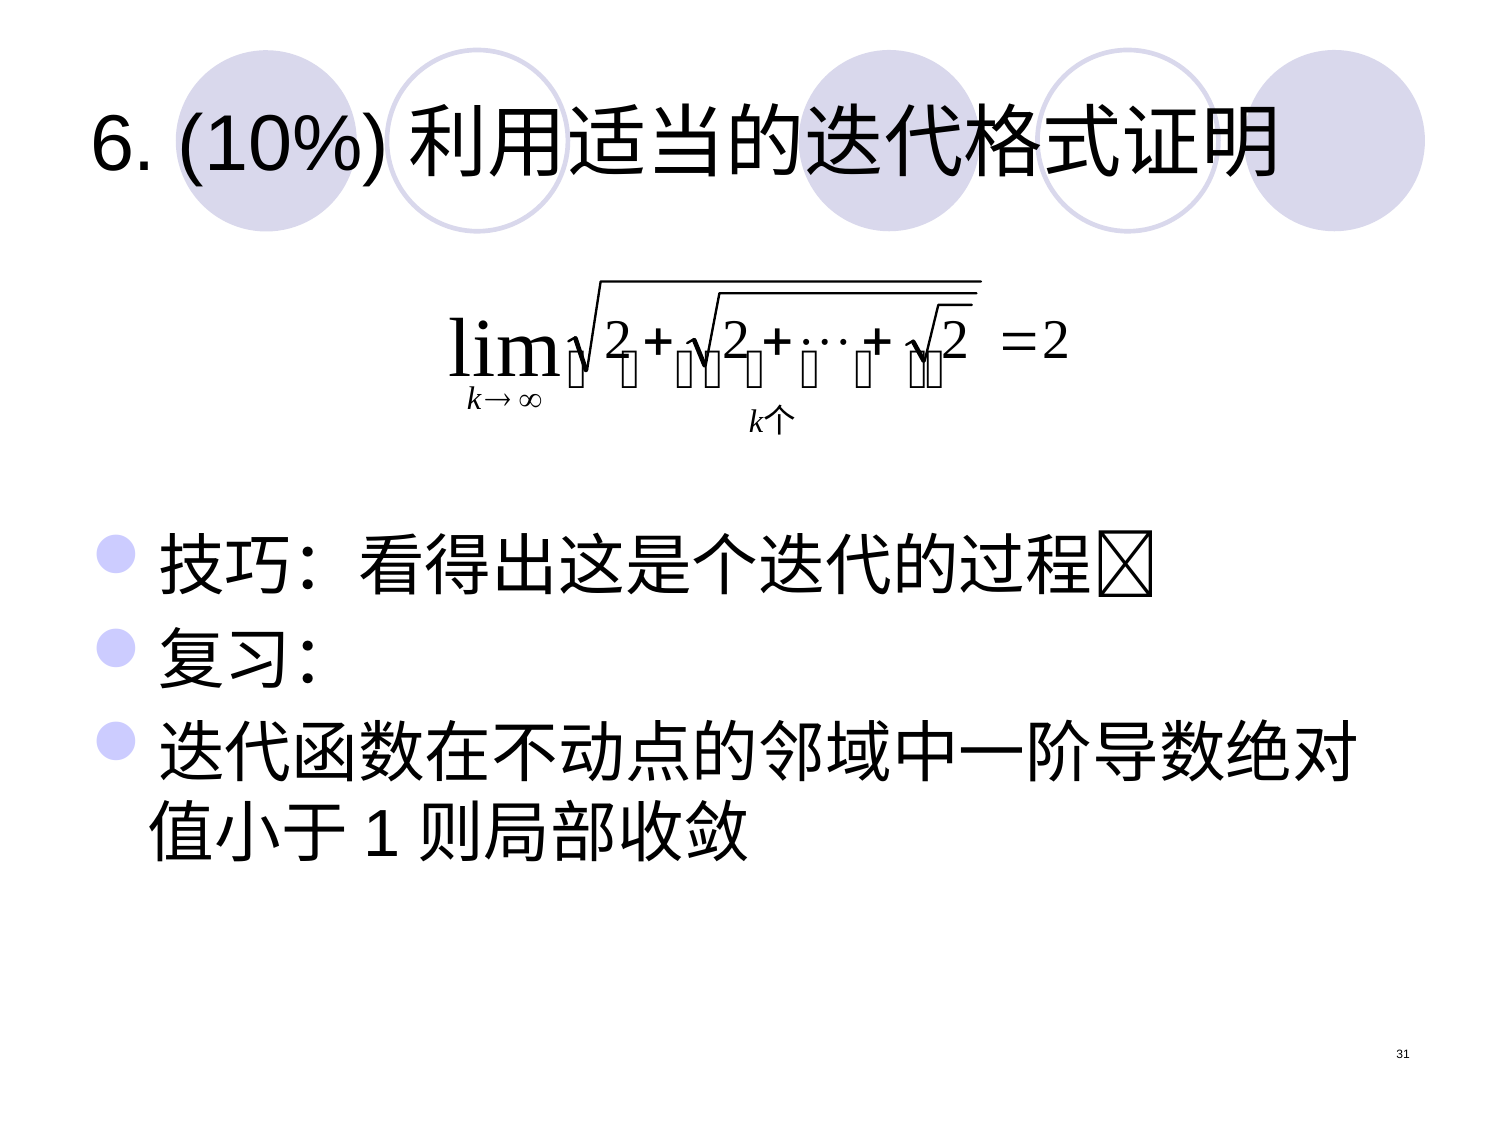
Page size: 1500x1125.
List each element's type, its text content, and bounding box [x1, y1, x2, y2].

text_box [441, 269, 1079, 448]
title 6. (10%)利用适当的迭代格式证明 [75, 45, 1425, 233]
slide_number 31 [1074, 1024, 1426, 1101]
list 技巧：看得出这是个迭代的过程 复习： 迭代函数在不动点的邻域中一阶导数绝对值小于1则局部收敛 [76, 515, 1430, 1032]
